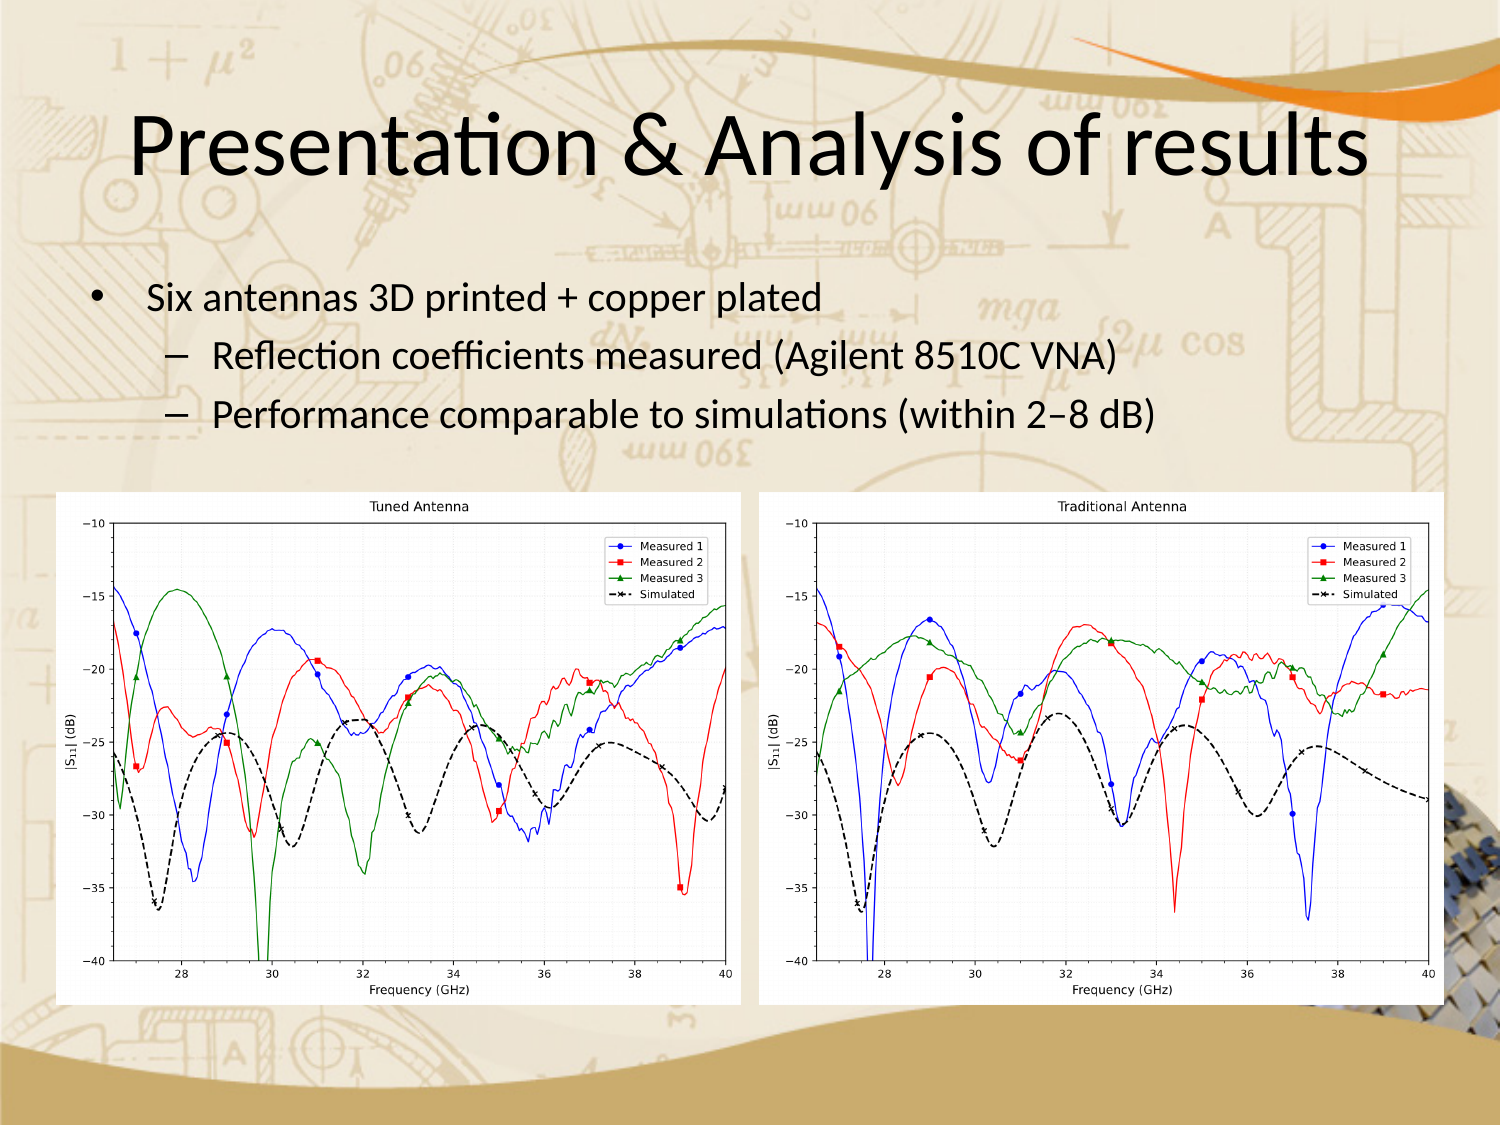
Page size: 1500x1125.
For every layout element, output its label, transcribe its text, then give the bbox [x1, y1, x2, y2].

picture [0, 0, 1500, 1125]
title Presentation & Analysis of results [75, 45, 1425, 233]
list Six antennas 3D printed + copper plated Reflection coefficients measured (Agilent 8510C VNA) Performance comparable to simulations (within 2–8 dB) [75, 262, 1425, 1005]
